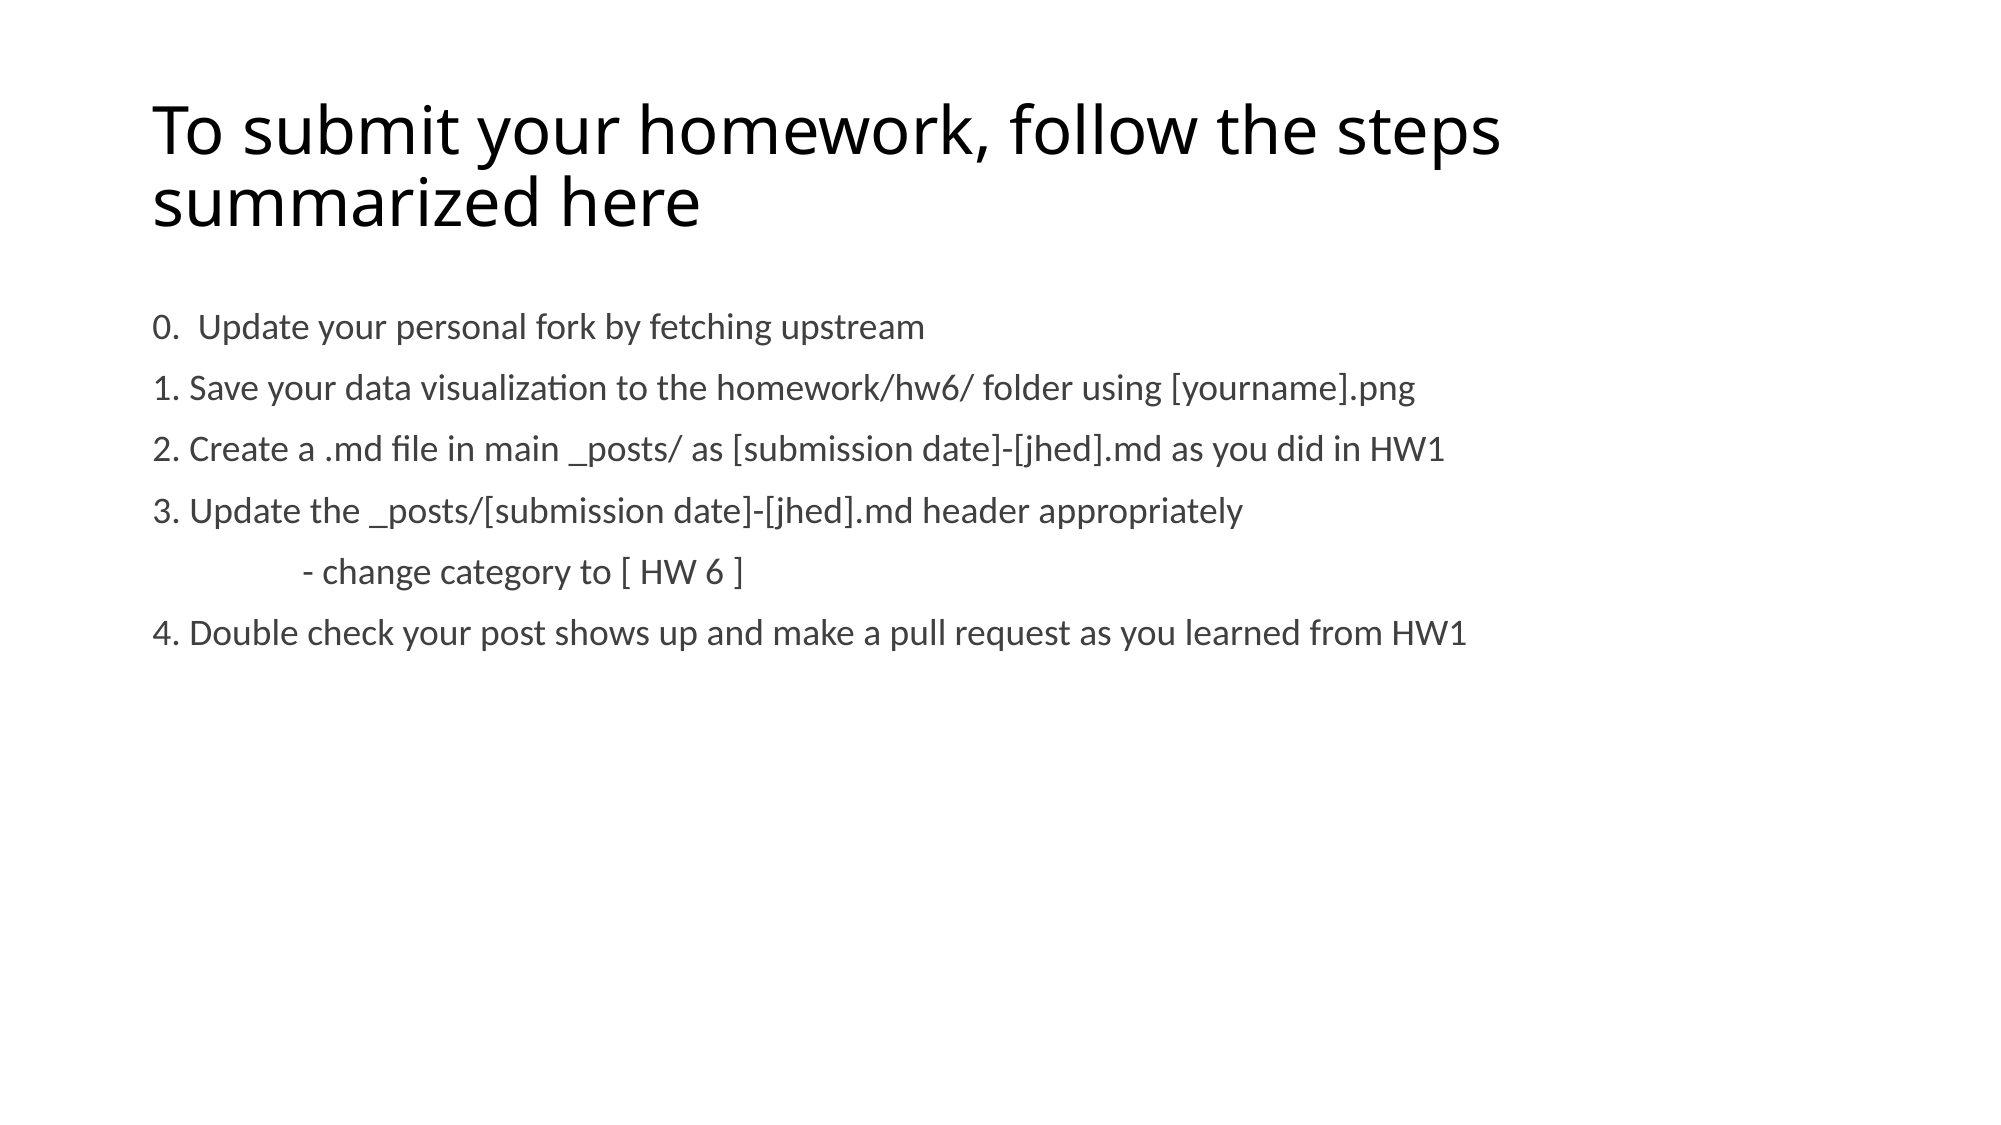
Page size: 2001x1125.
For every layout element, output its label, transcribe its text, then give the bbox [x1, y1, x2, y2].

title To submit your homework, follow the steps summarized here [137, 59, 1863, 278]
list 0. Update your personal fork by fetching upstream 1. Save your data visualization to the homework/hw6/ folder using [yourname].png 2. Create a .md file in main _posts/ as [submission date]-[jhed].md as you did in HW1 3. Update the _posts/[submission date]-[jhed].md header appropriately - change category to [ HW 6 ] 4. Double check your post shows up and make a pull request as you learned from HW1 [137, 299, 1863, 1014]
